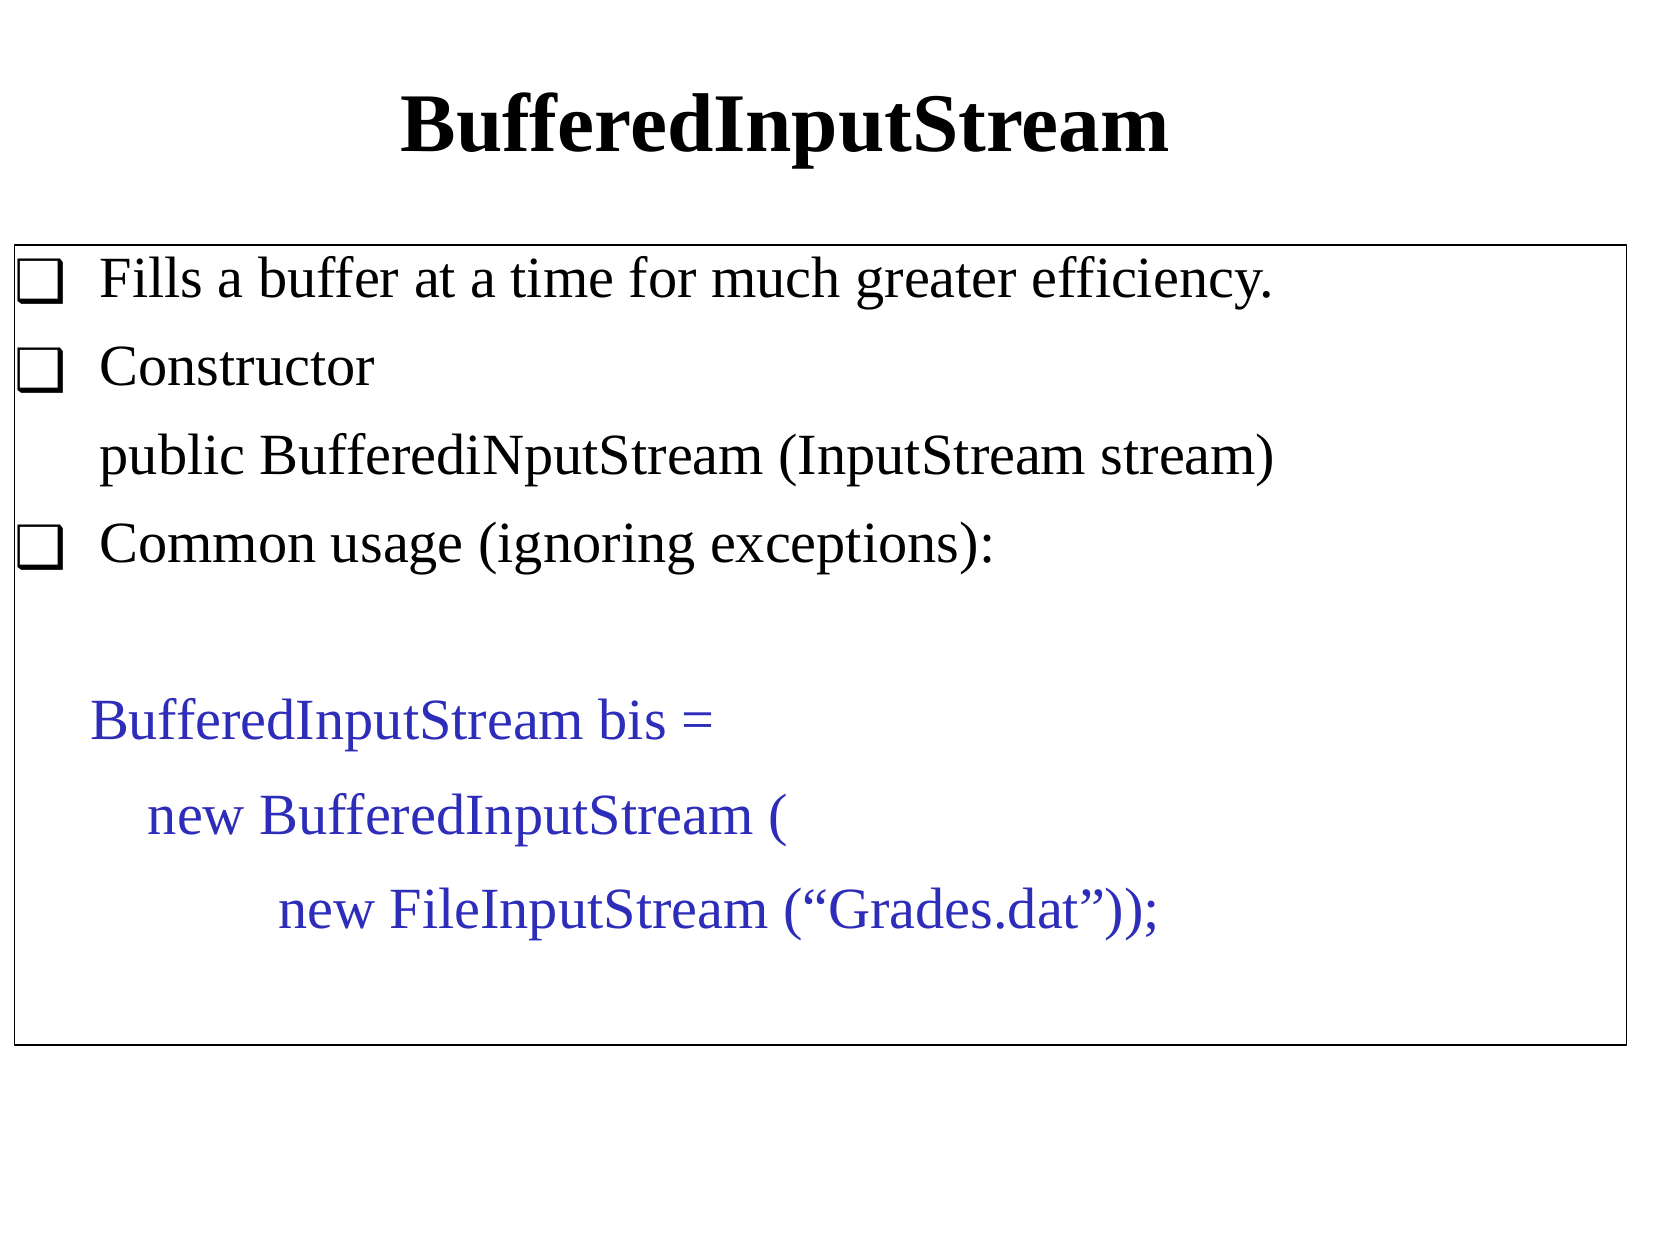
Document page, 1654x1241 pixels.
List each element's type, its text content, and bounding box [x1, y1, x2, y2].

title BufferedInputStream [82, 52, 1489, 196]
list Fills a buffer at a time for much greater efficiency. Constructor public BufferediNputStream (InputStream stream) Common usage (ignoring exceptions): BufferedInputStream bis = new BufferedInputStream ( new FileInputStream (“Grades.dat”)); [14, 245, 1627, 1046]
